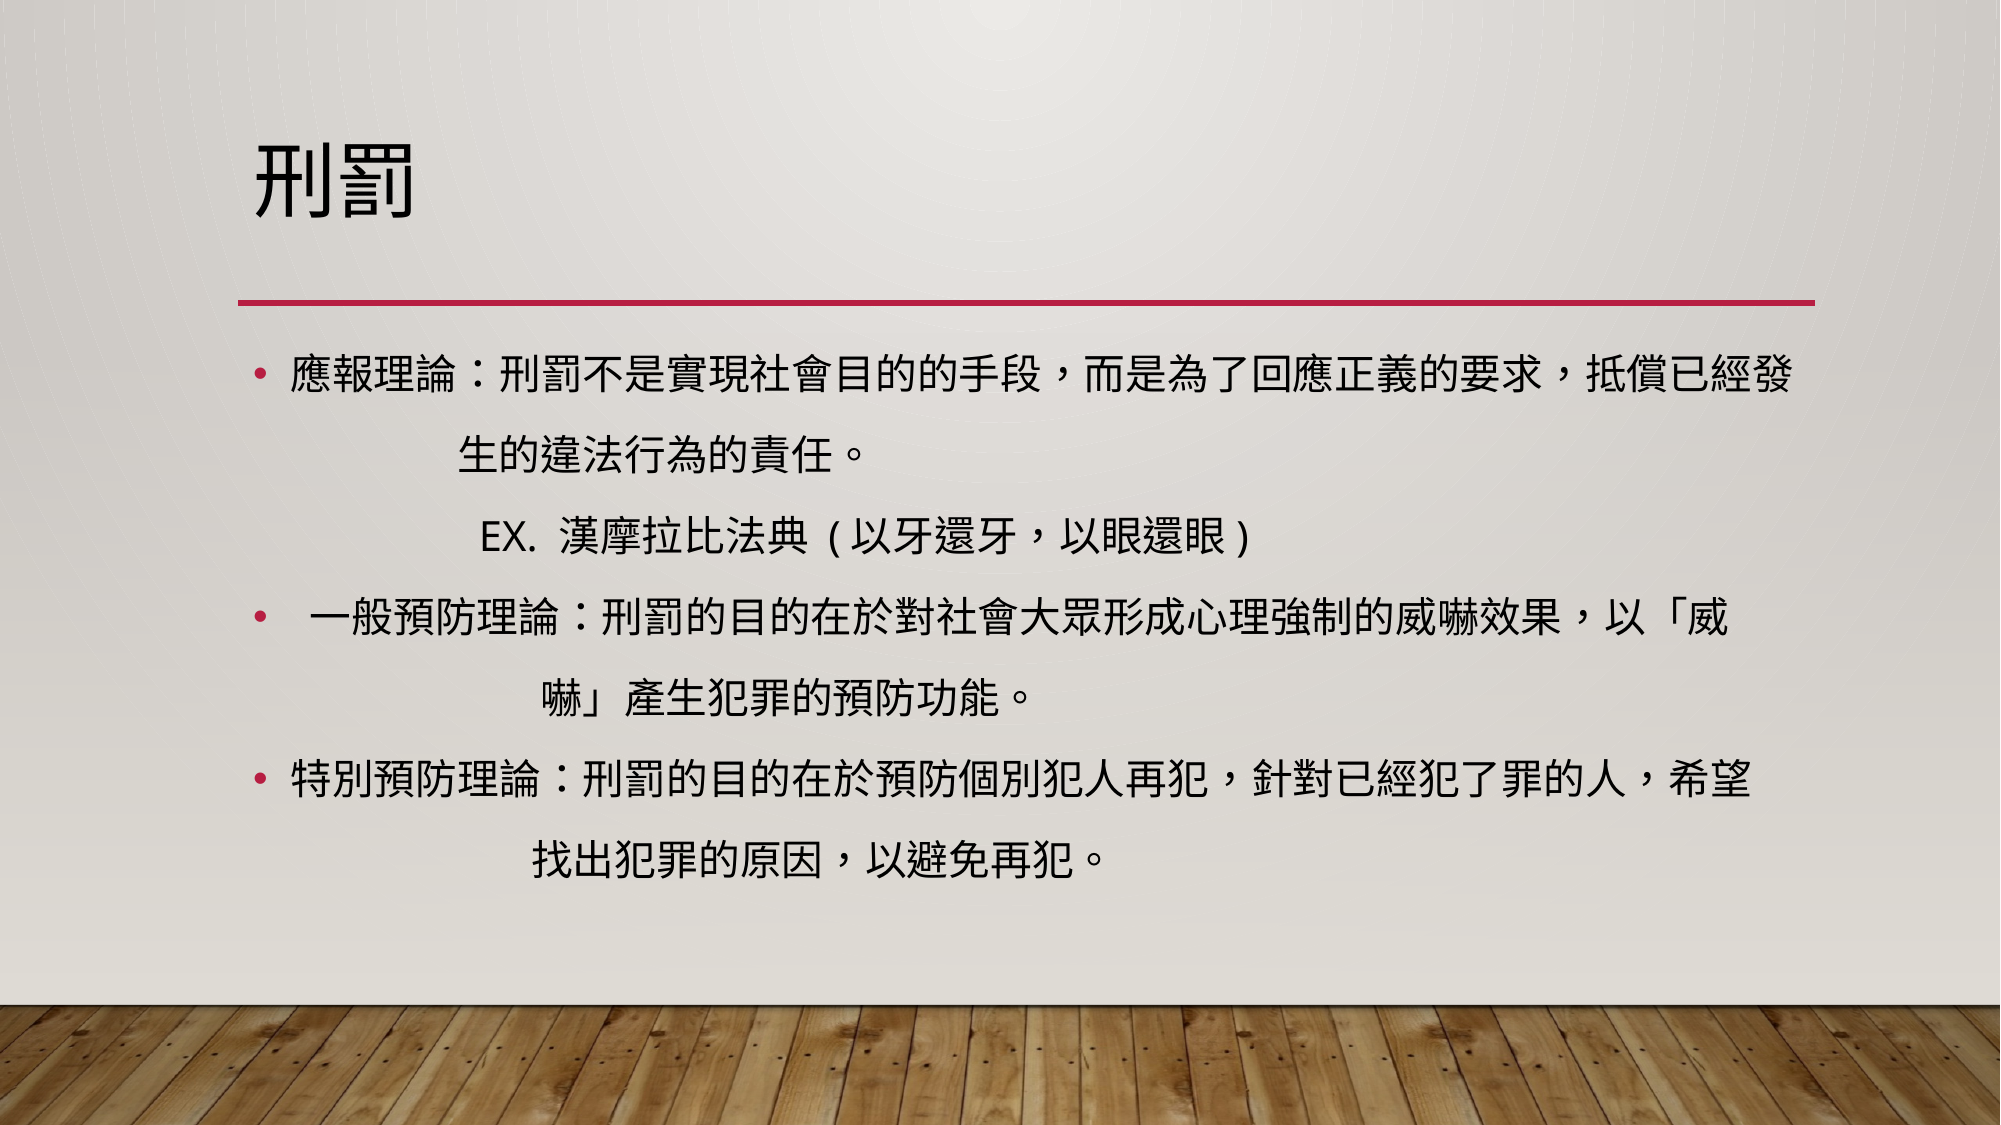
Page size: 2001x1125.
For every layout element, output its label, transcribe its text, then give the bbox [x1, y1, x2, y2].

list 應報理論：刑罰不是實現社會目的的手段，而是為了回應正義的要求，抵償已經發 生的違法行為的責任。 EX. 漢摩拉比法典 (以牙還牙，以眼還眼) 一般預防理論：刑罰的目的在於對社會大眾形成心理強制的威嚇效果，以「威 嚇」產生犯罪的預防功能。 特別預防理論：刑罰的目的在於預防個別犯人再犯，針對已經犯了罪的人，希望 找出犯罪的原因，以避免再犯。 [238, 330, 1814, 982]
title 刑罰 [238, 131, 1814, 305]
picture [0, 1005, 2000, 1125]
